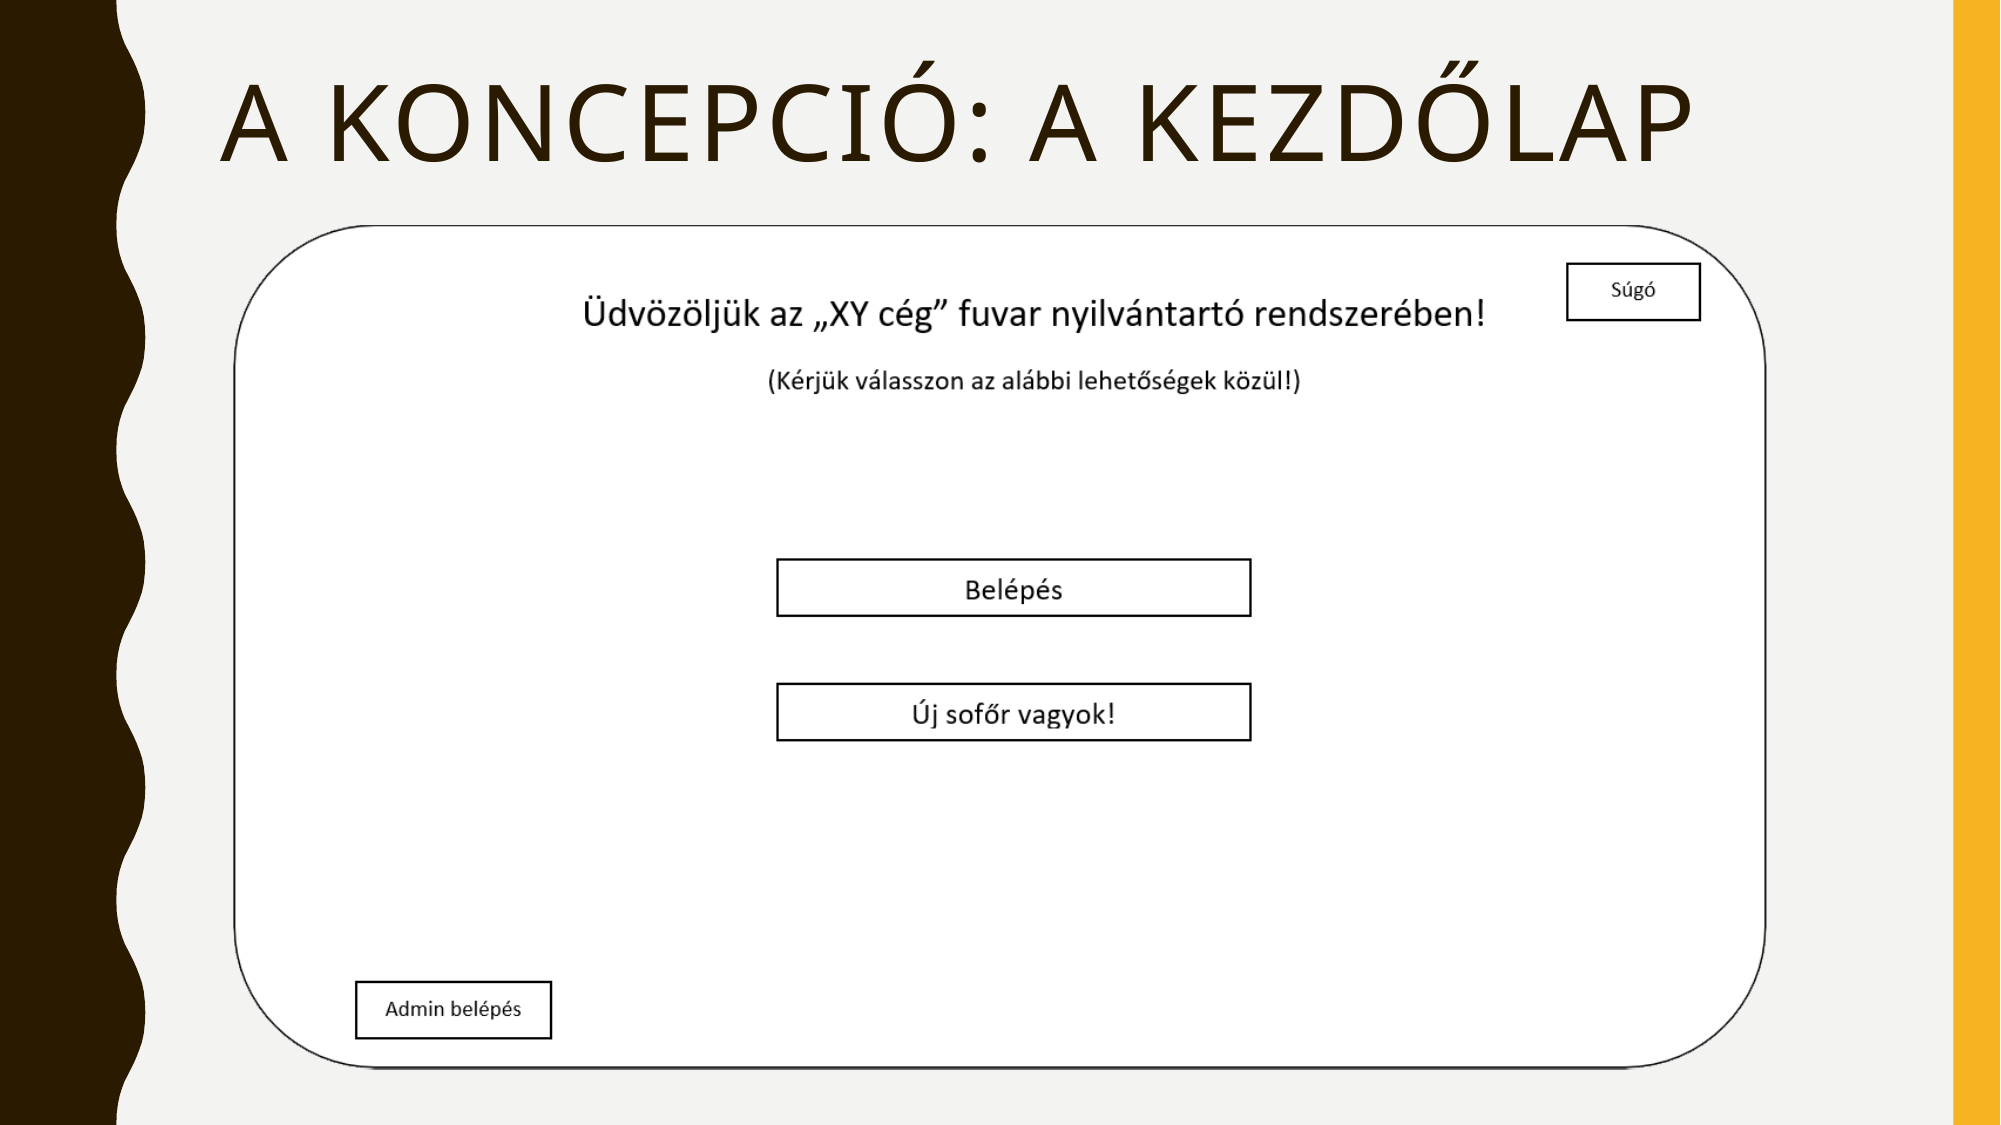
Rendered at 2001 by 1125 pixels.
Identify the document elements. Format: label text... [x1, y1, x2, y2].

title A koncepció: a kezdőlap [205, 62, 1875, 308]
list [219, 204, 1781, 1090]
